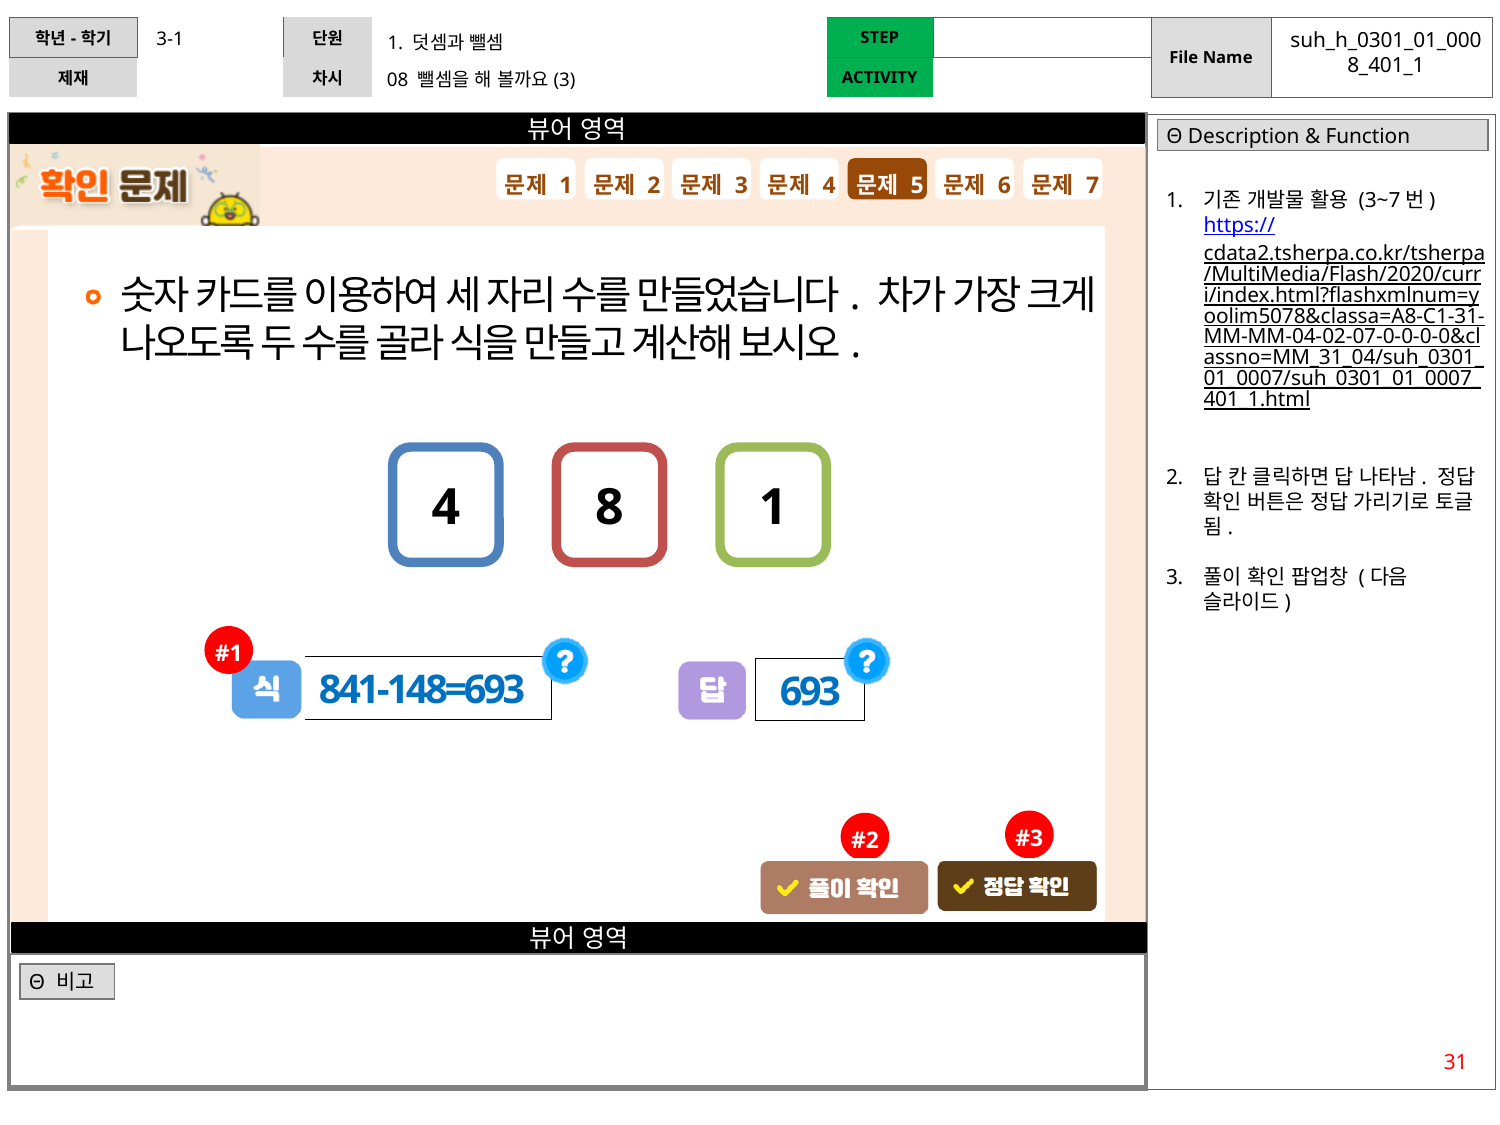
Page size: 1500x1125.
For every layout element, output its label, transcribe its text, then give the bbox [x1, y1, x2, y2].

text_box 1. 덧셈과 뺄셈 [372, 23, 828, 48]
text_box 문제 1 [490, 149, 600, 205]
text_box suh_h_0301_01_0008_401_1 [1271, 18, 1500, 84]
text_box 기존 개발물 활용 (3~7번) https://cdata2.tsherpa.co.kr/tsherpa/MultiMedia/Flash/2020/curri/index.html?flashxmlnum=yoolim5078&classa=A8-C1-31-MM-MM-04-02-07-0-0-0-0&classno=MM_31_04/suh_0301_01_0007/suh_0301_01_0007_401_1.html 답 칸 클릭하면 답 나타남. 정답 확인 버튼은 정답 가리기로 토글 됨. 풀이 확인 팝업창 (다음 슬라이드) [1151, 179, 1500, 526]
table_header Θ Description & Function [1158, 120, 1487, 150]
picture [82, 285, 103, 307]
picture [535, 632, 595, 691]
text_box 3-1 [141, 18, 284, 55]
text_box 693 [755, 658, 865, 721]
text_box 08 뺄셈을 해 볼까요(3) [372, 60, 821, 96]
picture [10, 144, 260, 230]
picture [231, 655, 305, 721]
picture [757, 858, 929, 916]
text_box 1 [717, 444, 829, 565]
text_box 숫자 카드를 이용하여 세 자리 수를 만들었습니다. 차가 가장 크게 나오도록 두 수를 골라 식을 만들고 계산해 보시오. [105, 263, 1109, 373]
text_box 841-148=693 [308, 656, 552, 720]
text_box 문제 4 [775, 149, 863, 205]
text_box 문제 2 [600, 149, 688, 205]
picture [673, 658, 750, 723]
text_box 문제 5 [863, 149, 951, 205]
text_box 4 [390, 444, 502, 565]
text_box #2 [838, 810, 892, 856]
text_box 8 [554, 444, 665, 565]
picture [836, 632, 897, 691]
text_box #3 [1002, 808, 1056, 856]
text_box 문제 3 [688, 149, 775, 205]
text_box 문제 7 [1038, 149, 1126, 205]
text_box 문제 6 [951, 149, 1038, 205]
text_box #1 [202, 623, 256, 676]
picture [936, 858, 1099, 912]
